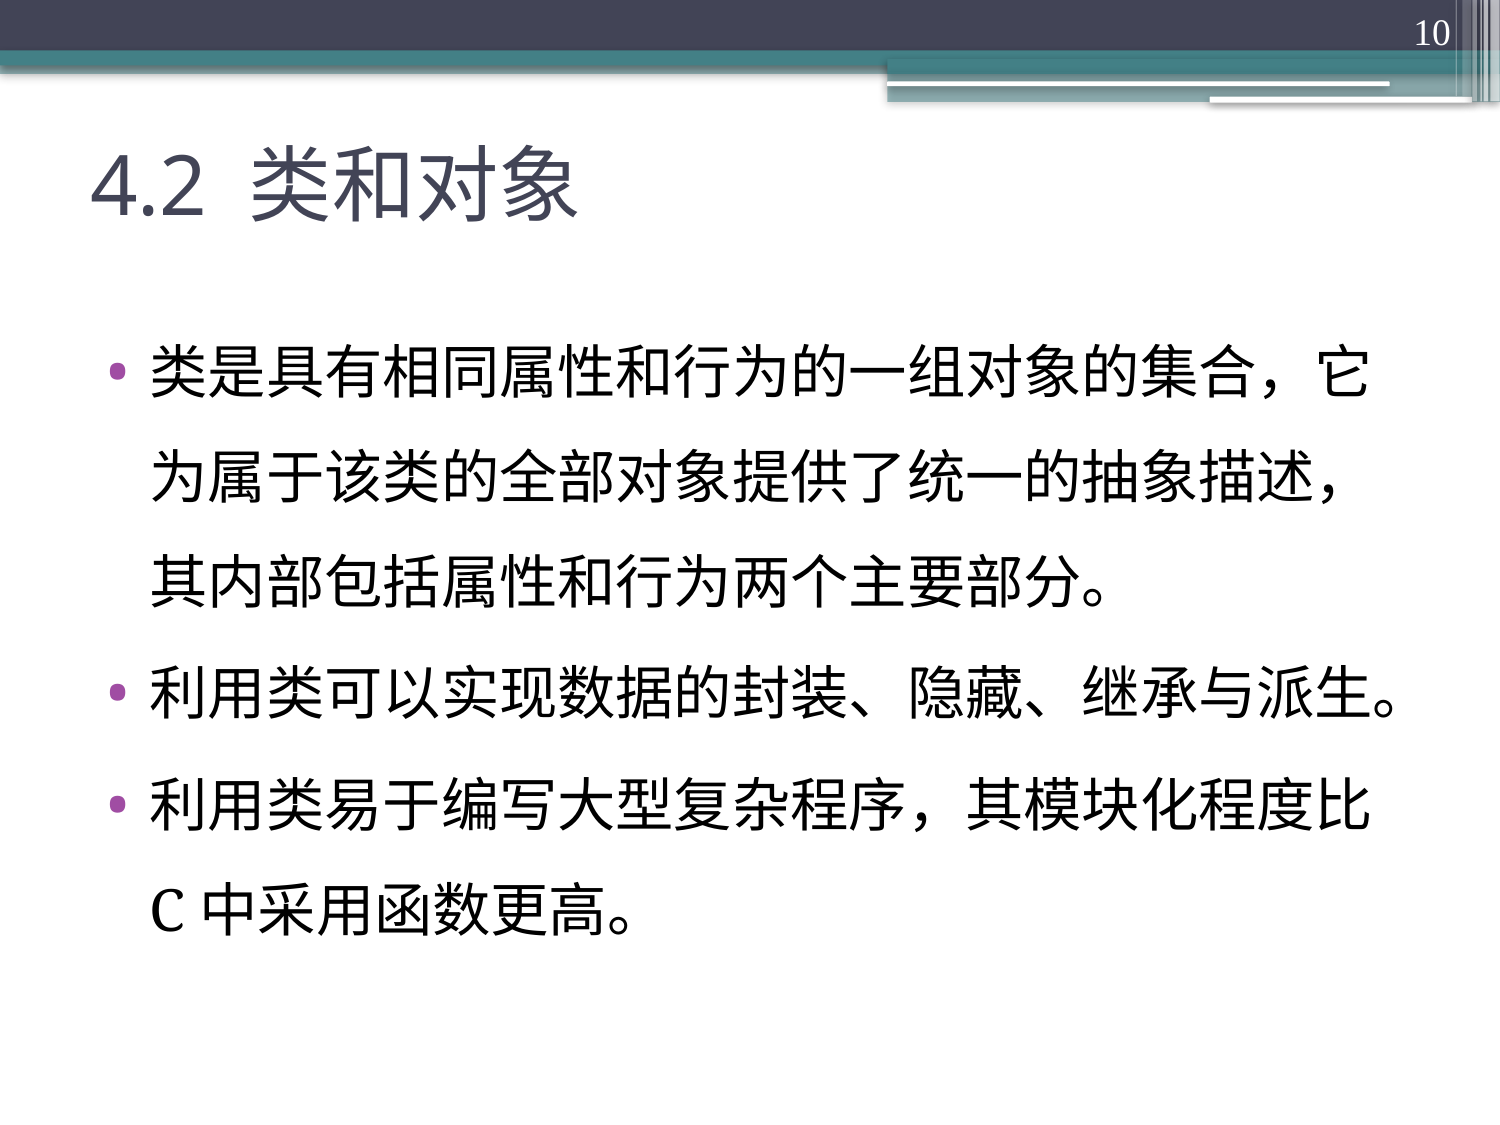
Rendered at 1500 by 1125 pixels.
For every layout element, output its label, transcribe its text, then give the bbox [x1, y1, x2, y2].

list 类是具有相同属性和行为的一组对象的集合，它为属于该类的全部对象提供了统一的抽象描述，其内部包括属性和行为两个主要部分。 利用类可以实现数据的封装、隐藏、继承与派生。 利用类易于编写大型复杂程序，其模块化程度比C中采用函数更高。 [75, 292, 1425, 1079]
title 4.2 类和对象 [75, 94, 1425, 270]
slide_number 10 [1340, 0, 1466, 61]
